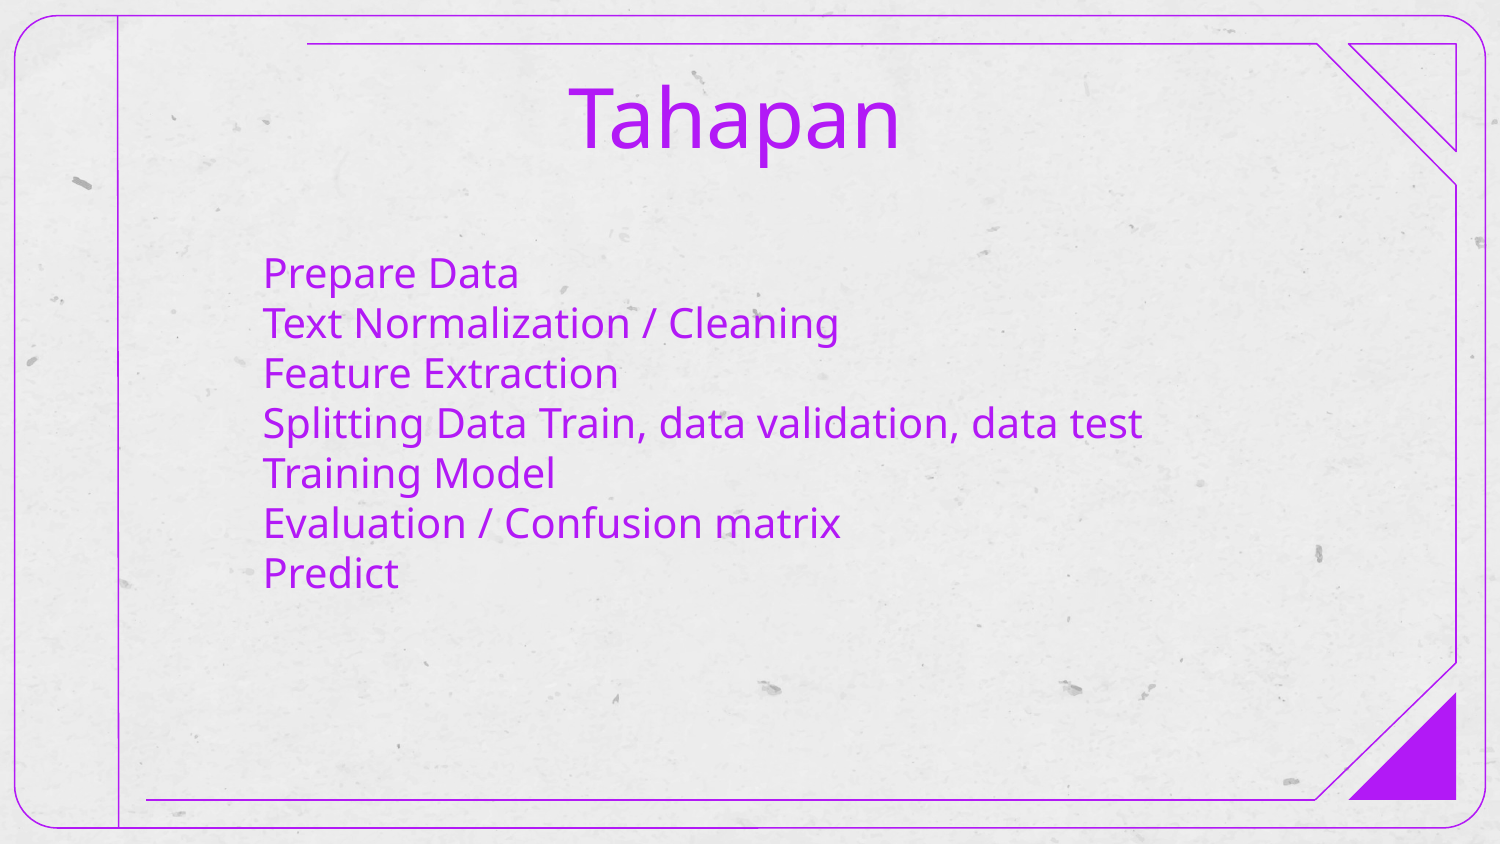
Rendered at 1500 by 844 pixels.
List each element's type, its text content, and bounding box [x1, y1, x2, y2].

title Prepare Data Text Normalization / Cleaning Feature Extraction Splitting Data Train, data validation, data test Training Model Evaluation / Confusion matrix Predict [172, 231, 1353, 379]
title Tahapan [156, 50, 1337, 198]
